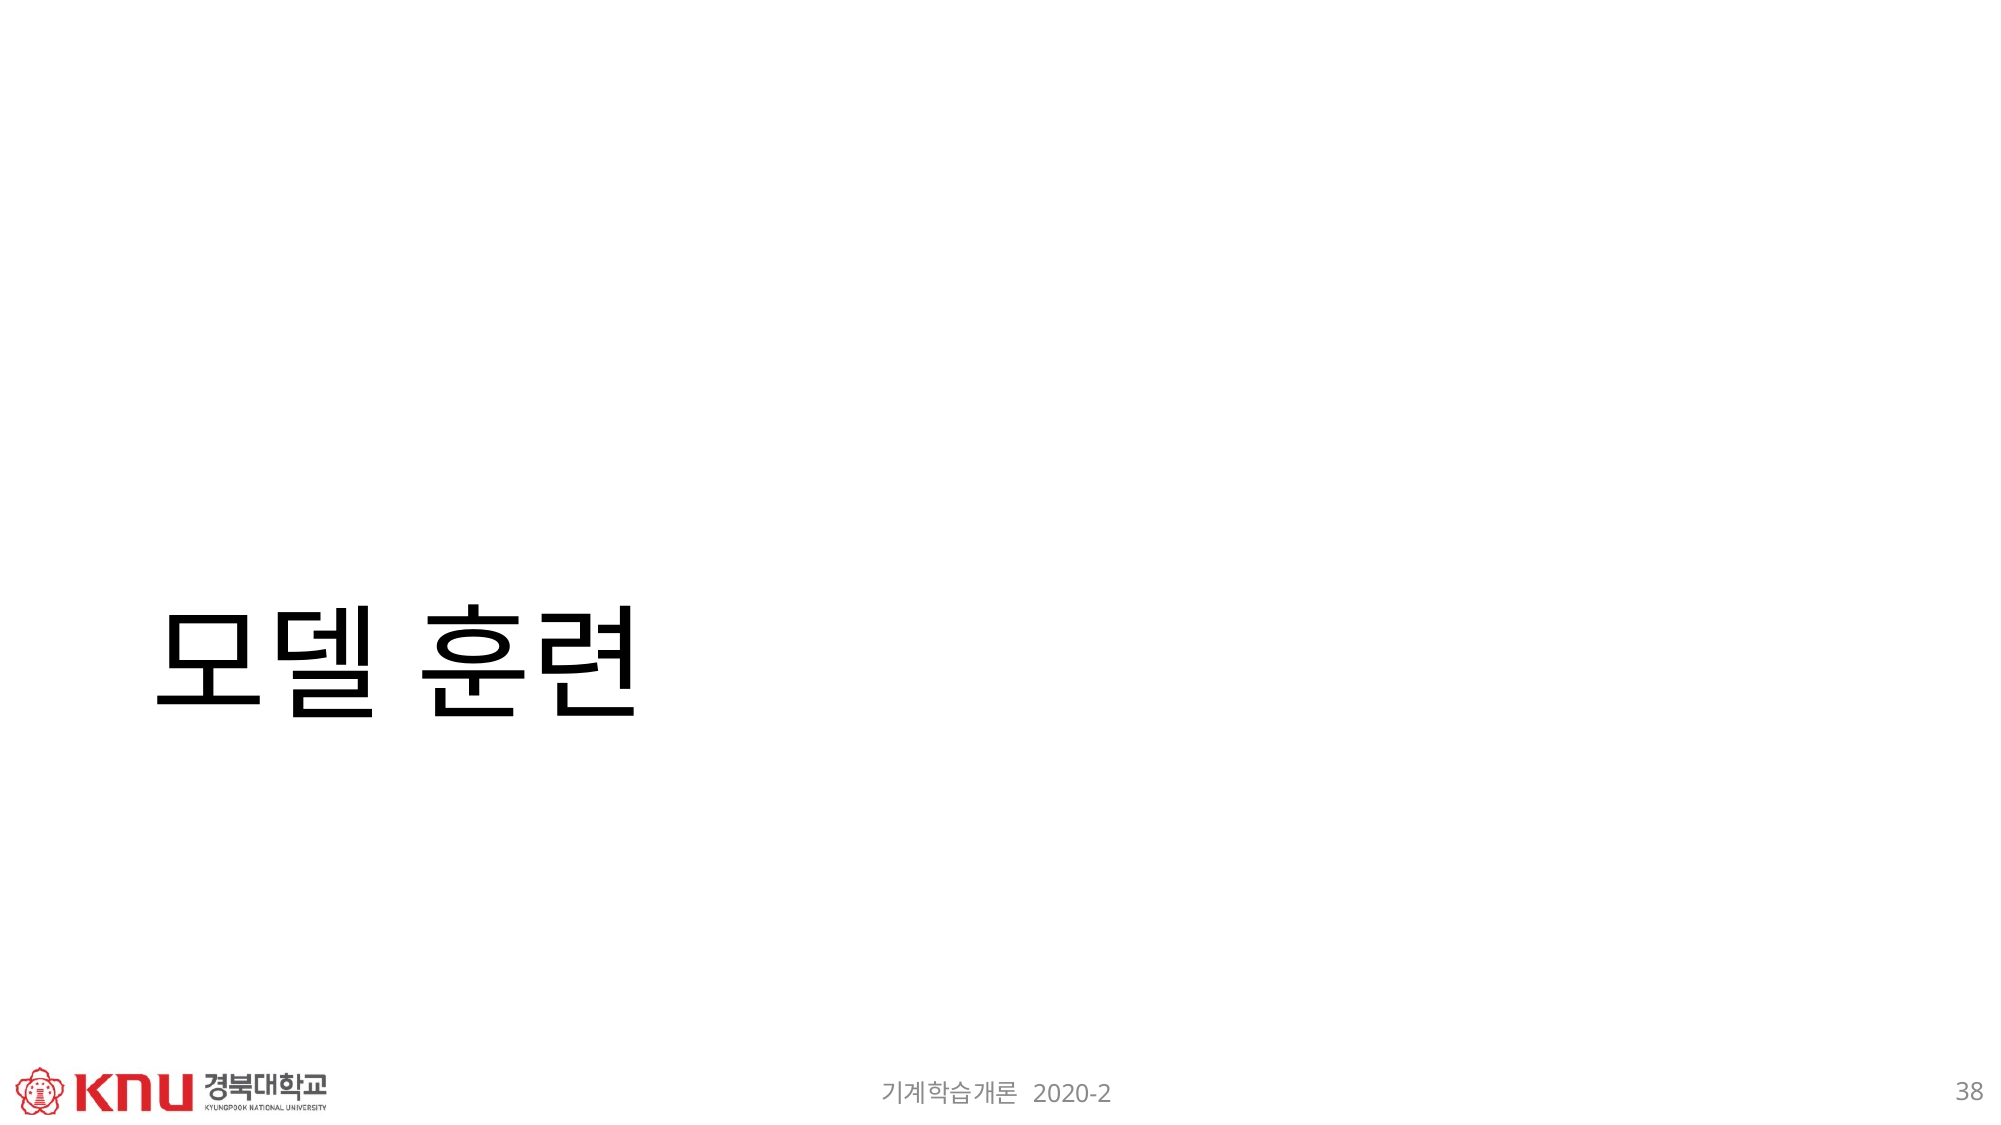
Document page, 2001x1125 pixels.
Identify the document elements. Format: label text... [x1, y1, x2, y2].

slide_number 38 [1949, 1071, 1990, 1125]
footer 기계학습개론 2020-2 [878, 1073, 1121, 1125]
picture [15, 1067, 327, 1115]
title 모델 훈련 [149, 582, 686, 773]
